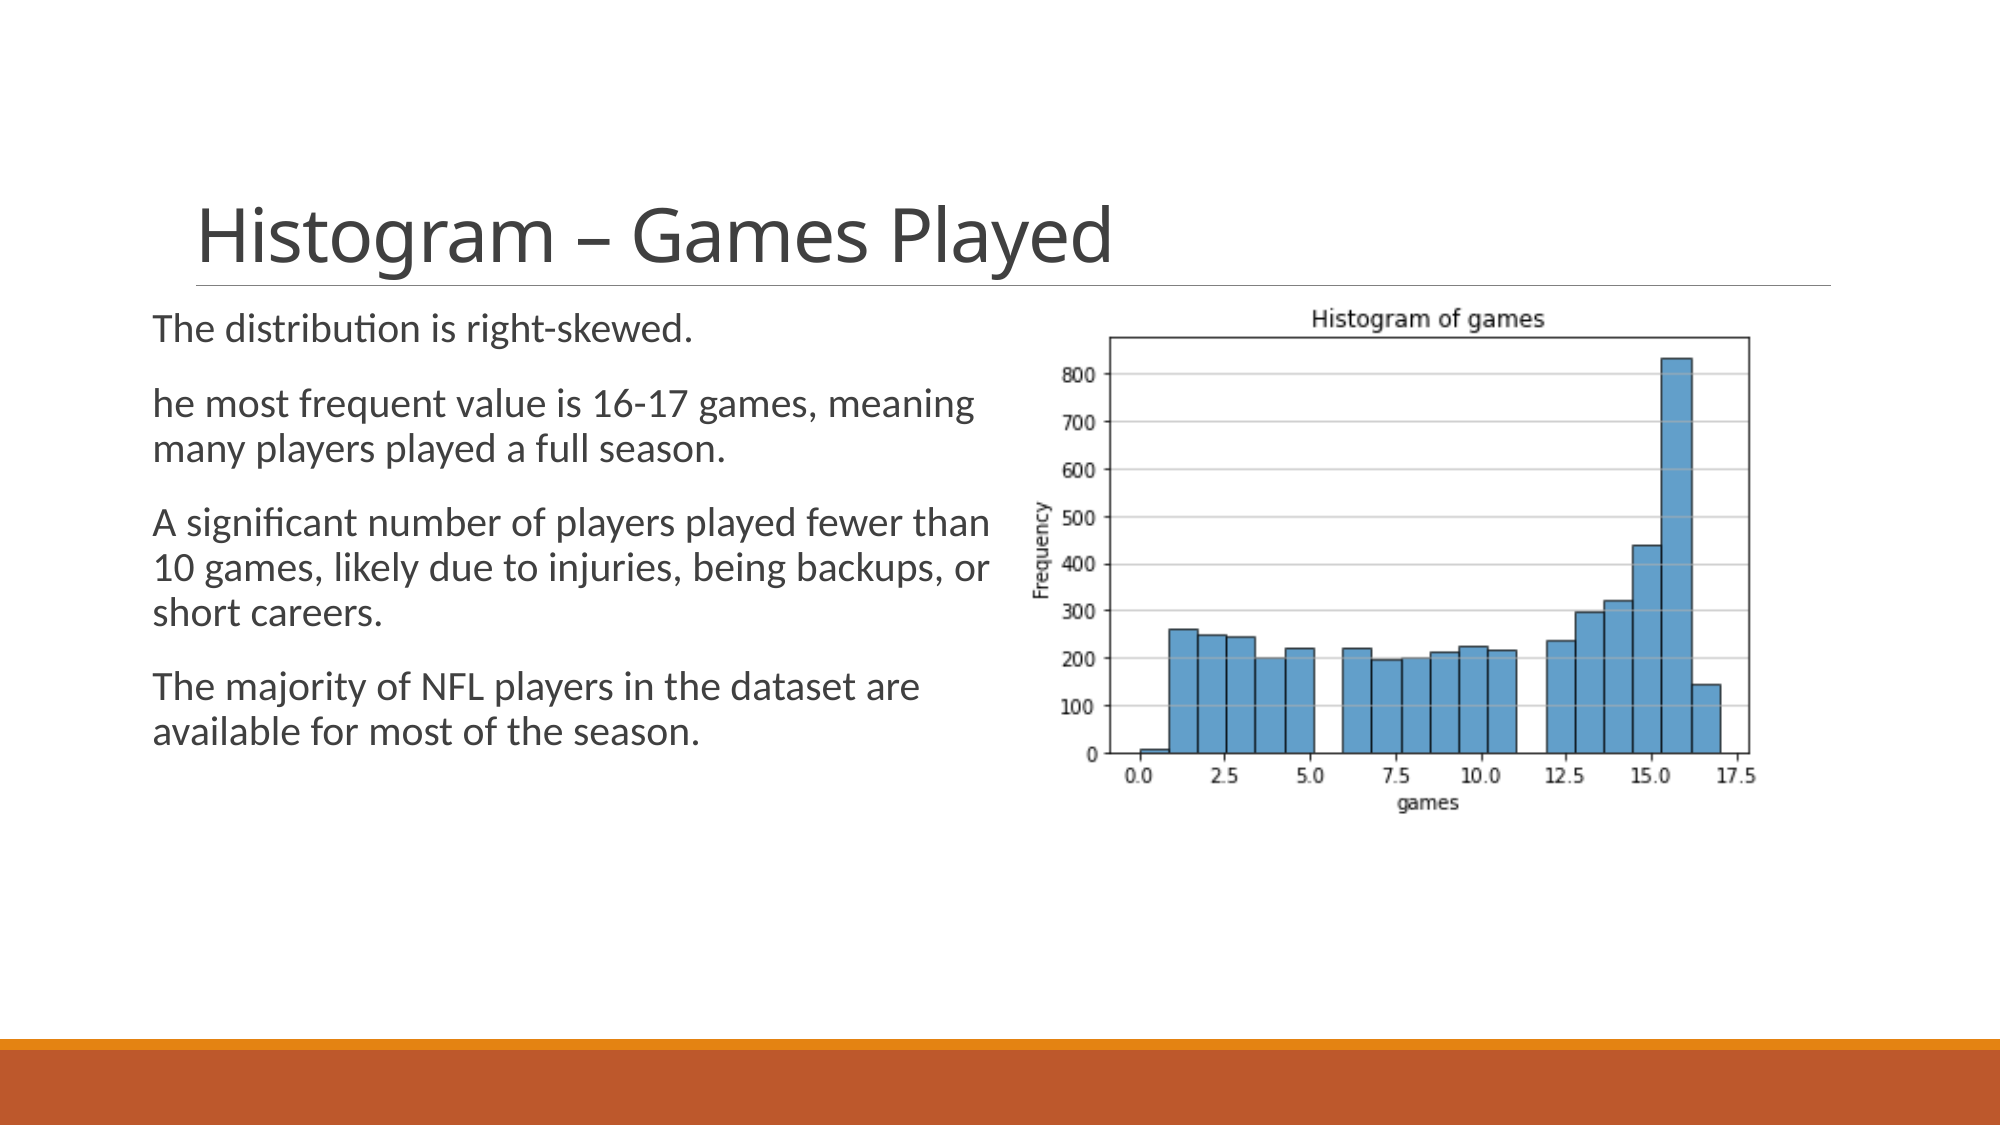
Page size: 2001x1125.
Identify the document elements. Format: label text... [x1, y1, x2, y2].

list The distribution is right-skewed. he most frequent value is 16-17 games, meaning many players played a full season. A significant number of players played fewer than 10 games, likely due to injuries, being backups, or short careers. The majority of NFL players in the dataset are available for most of the season. [137, 299, 1000, 1014]
title Histogram – Games Played [180, 47, 1830, 285]
picture [999, 298, 1804, 834]
